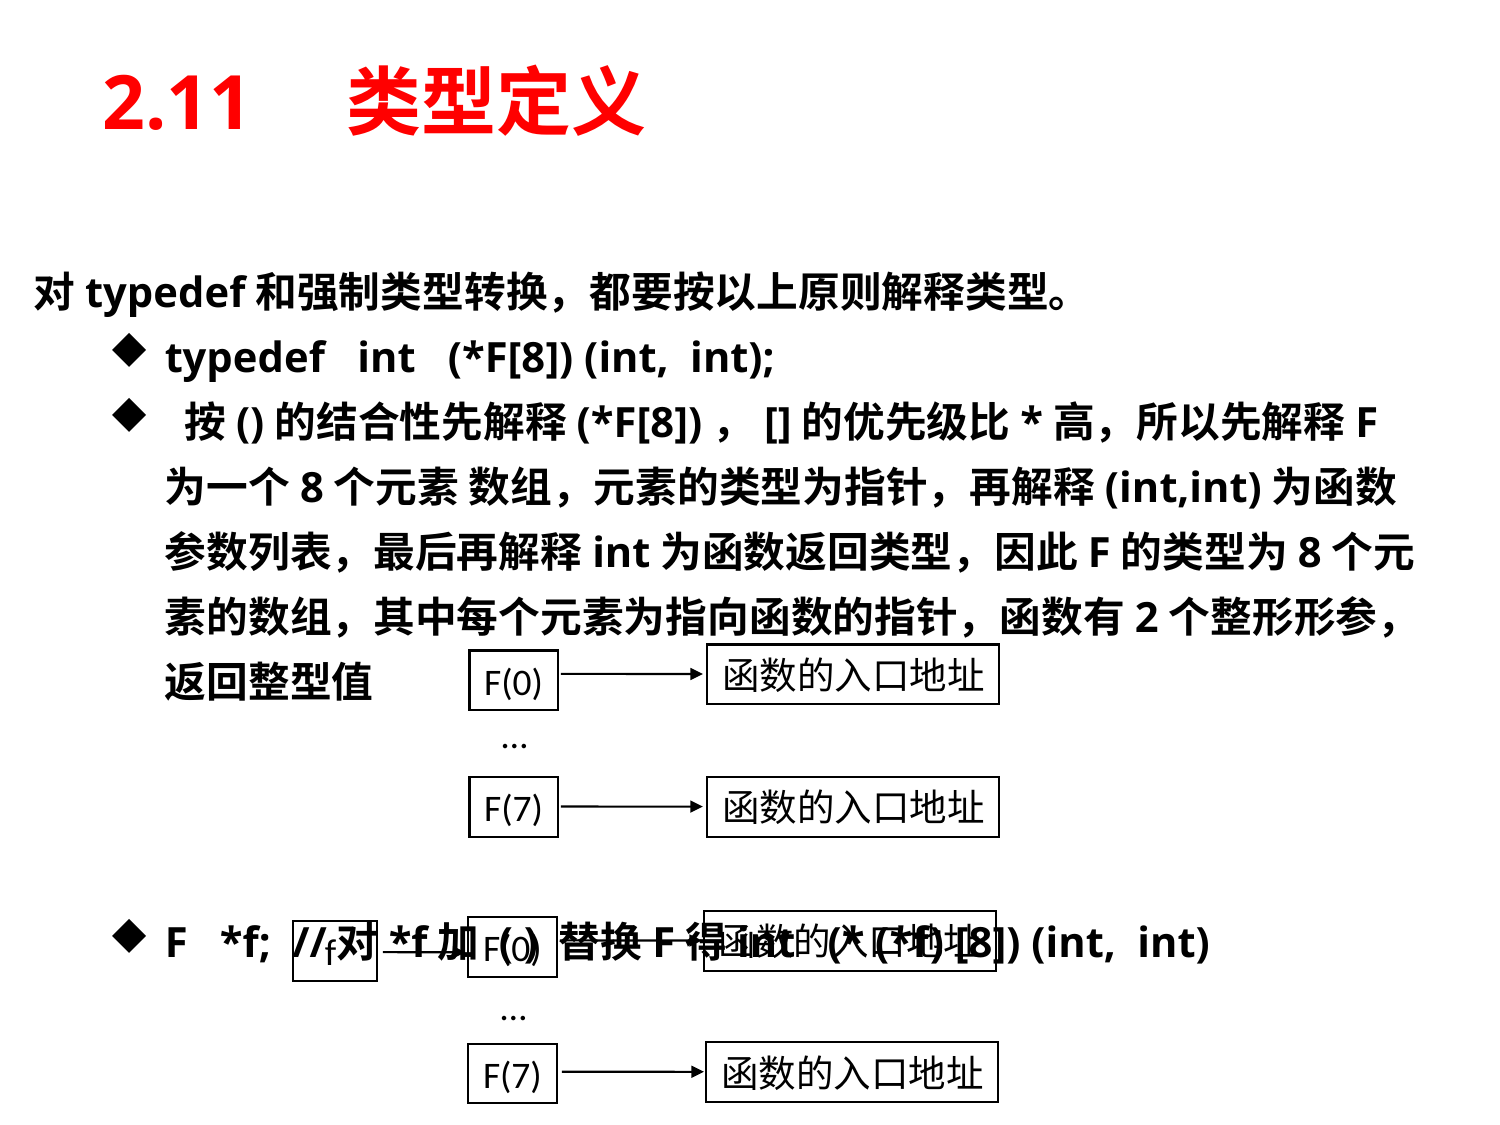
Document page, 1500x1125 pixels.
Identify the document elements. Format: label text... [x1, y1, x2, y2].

text_box 对typedef和强制类型转换，都要按以上原则解释类型。 typedef int (*F[8]) (int, int); 按()的结合性先解释(*F[8])，[]的优先级比*高，所以先解释F为一个8个元素 数组，元素的类型为指针，再解释(int,int)为函数参数列表，最后再解释int为函数返回类型，因此F的类型为8个元素的数组，其中每个元素为指向函数的指针，函数有2个整形形参，返回整型值 F *f; //对*f加 ( ) 替换F得int (* (*f) [8]) (int, int) [18, 243, 1439, 1039]
title 2.11 类型定义 [87, 31, 1447, 169]
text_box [465, 644, 1001, 840]
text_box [288, 910, 1000, 1107]
